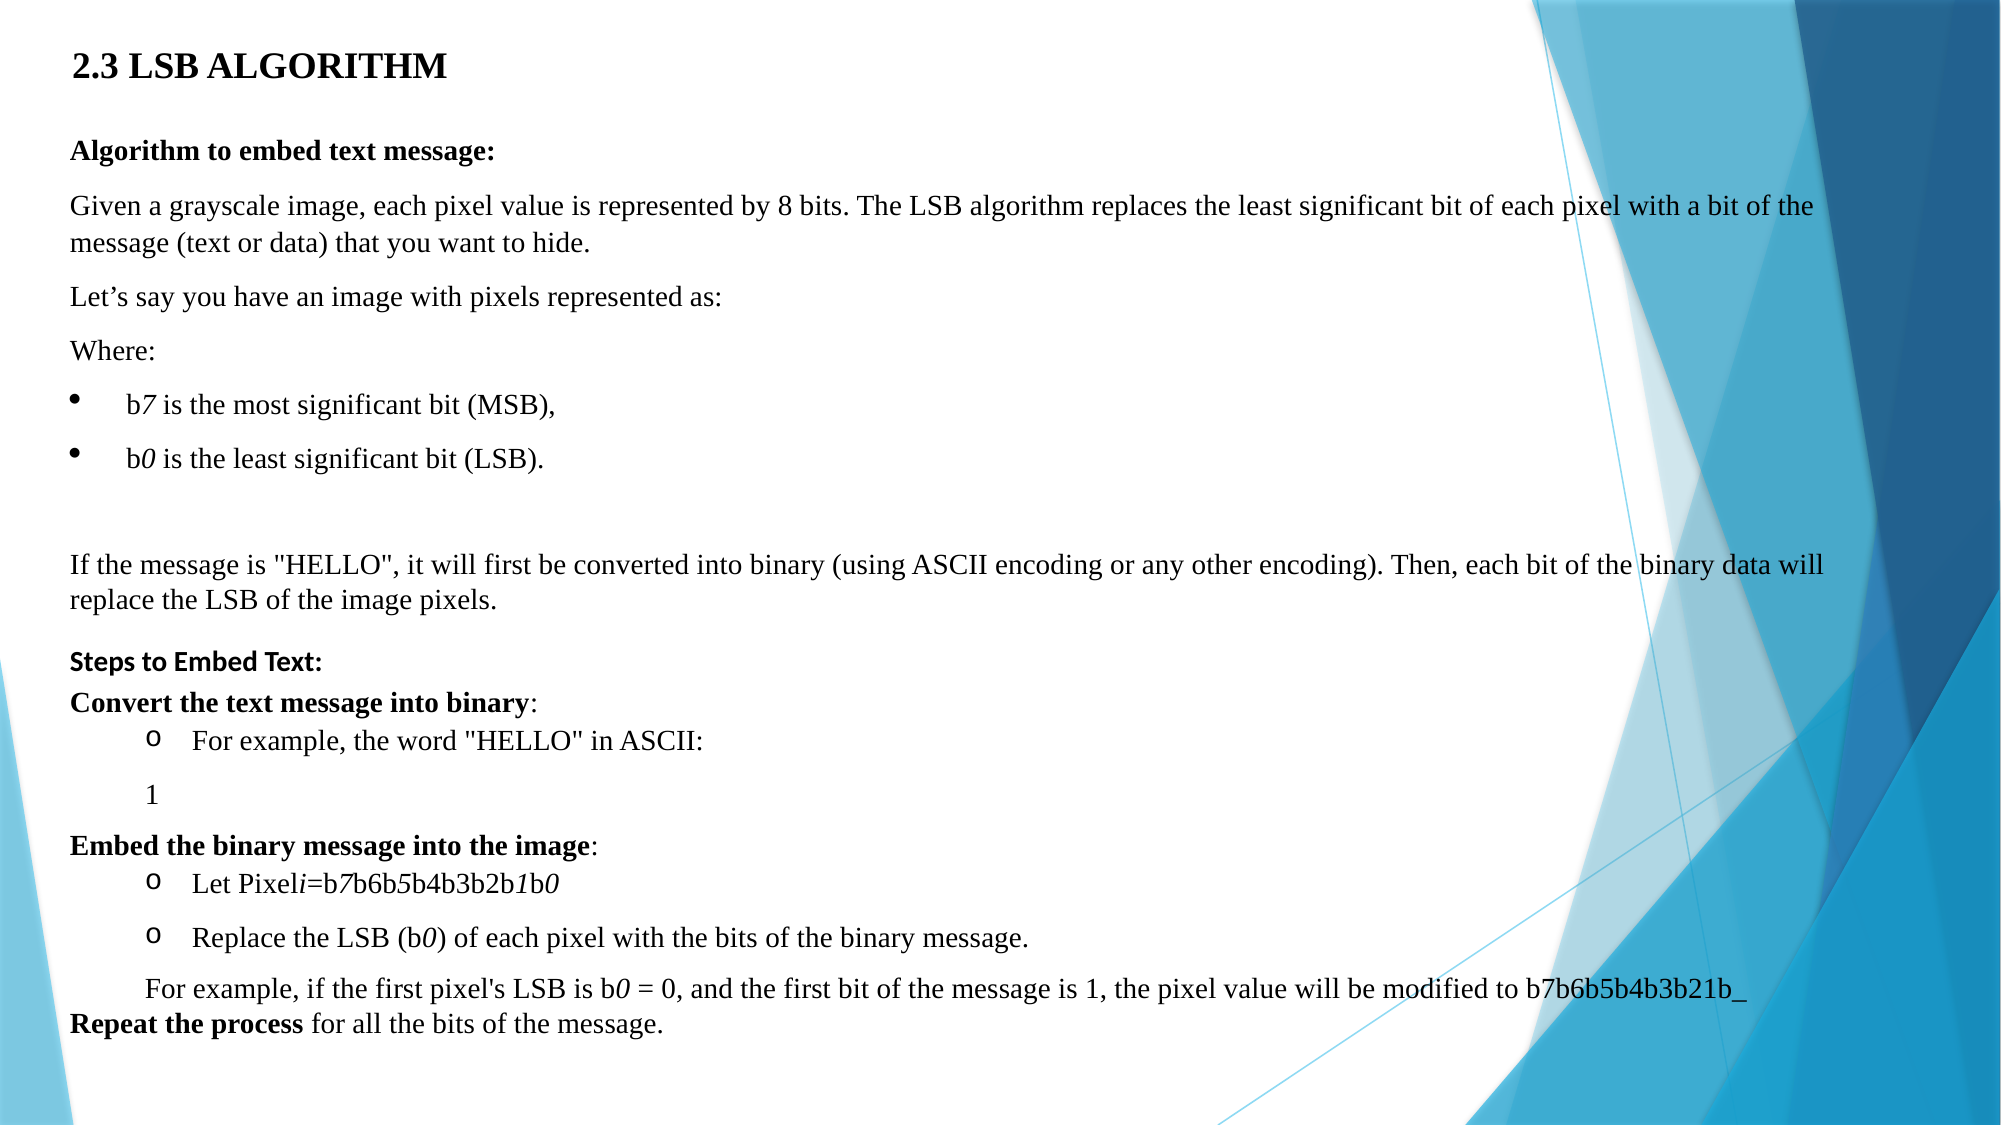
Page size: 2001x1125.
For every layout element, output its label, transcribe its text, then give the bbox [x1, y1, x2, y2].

text_box 2.3 LSB ALGORITHM [57, 34, 464, 94]
